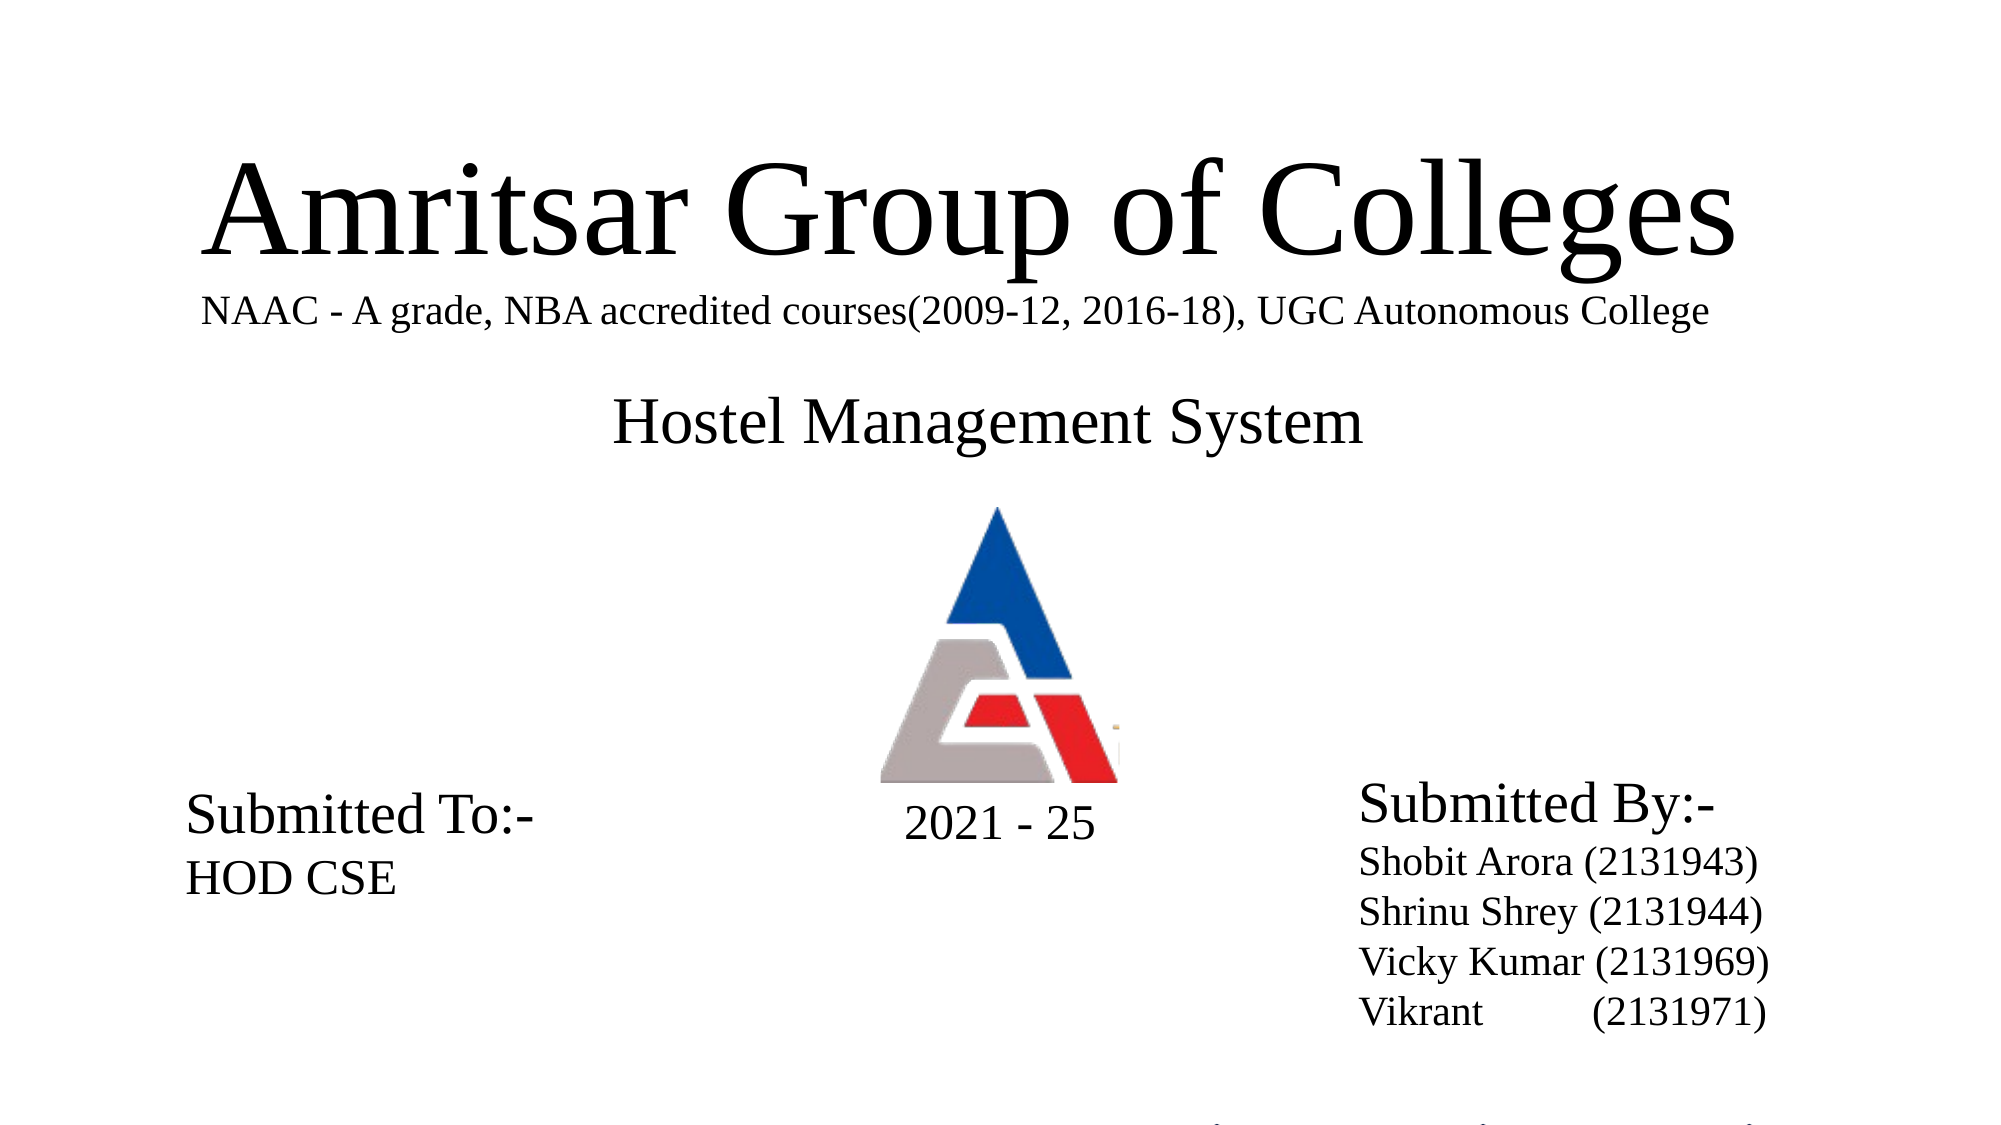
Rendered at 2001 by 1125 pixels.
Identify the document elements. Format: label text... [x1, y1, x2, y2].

picture [880, 507, 1120, 783]
text_box 2021 - 25 [575, 782, 1425, 858]
text_box Amritsar Group of Colleges NAAC - A grade, NBA accredited courses(2009-12, 2016-18), UGC Autonomous College [186, 110, 1814, 340]
text_box Submitted To:- HOD CSE [170, 767, 632, 912]
text_box Submitted By:- Shobit Arora (2131943) Shrinu Shrey (2131944) Vicky Kumar (2131969) Vikrant (2131971) [1343, 756, 2000, 1042]
text_box Hostel Management System [597, 369, 1447, 465]
